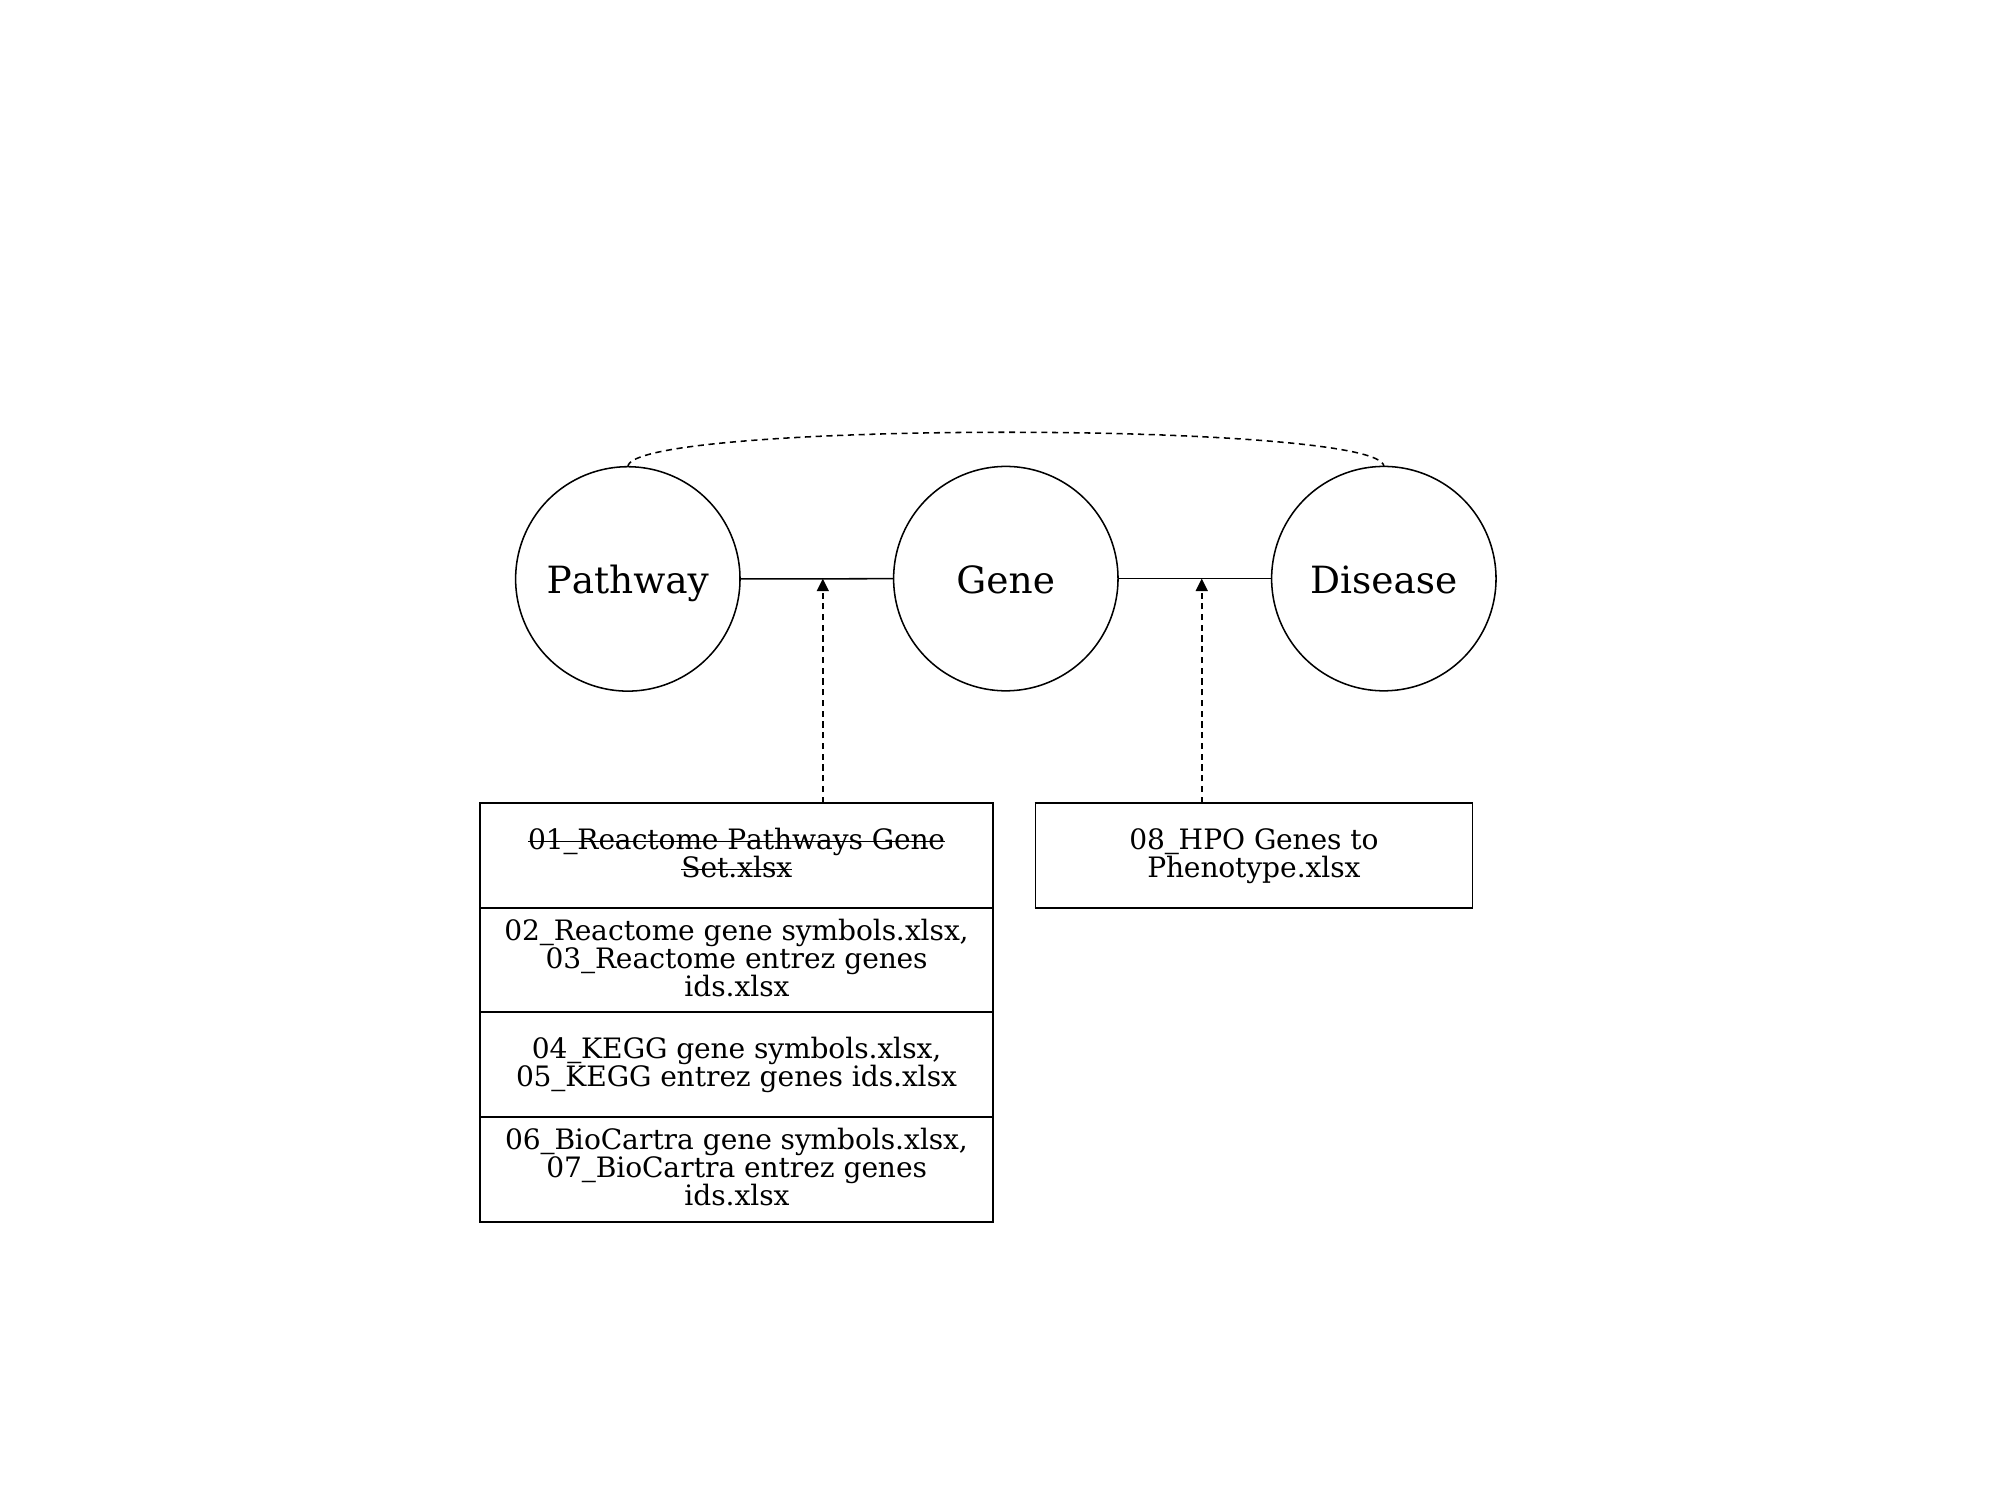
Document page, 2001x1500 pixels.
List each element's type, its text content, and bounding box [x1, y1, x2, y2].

table_header 08_HPO Genes to Phenotype.xlsx [1036, 804, 1472, 907]
text_box Gene [891, 464, 1000, 693]
table_cell 02_Reactome gene symbols.xlsx, 03_Reactome entrez genes ids.xlsx [481, 909, 992, 1011]
text_box Disease [1269, 464, 1499, 693]
table_cell 06_BioCartra gene symbols.xlsx, 07_BioCartra entrez genes ids.xlsx [481, 1118, 992, 1221]
table_header 01_Reactome Pathways Gene Set.xlsx [481, 804, 992, 907]
text_box Gene [1011, 464, 1121, 693]
text_box Pathway [513, 464, 743, 694]
table_cell 04_KEGG gene symbols.xlsx, 05_KEGG entrez genes ids.xlsx [481, 1013, 992, 1116]
